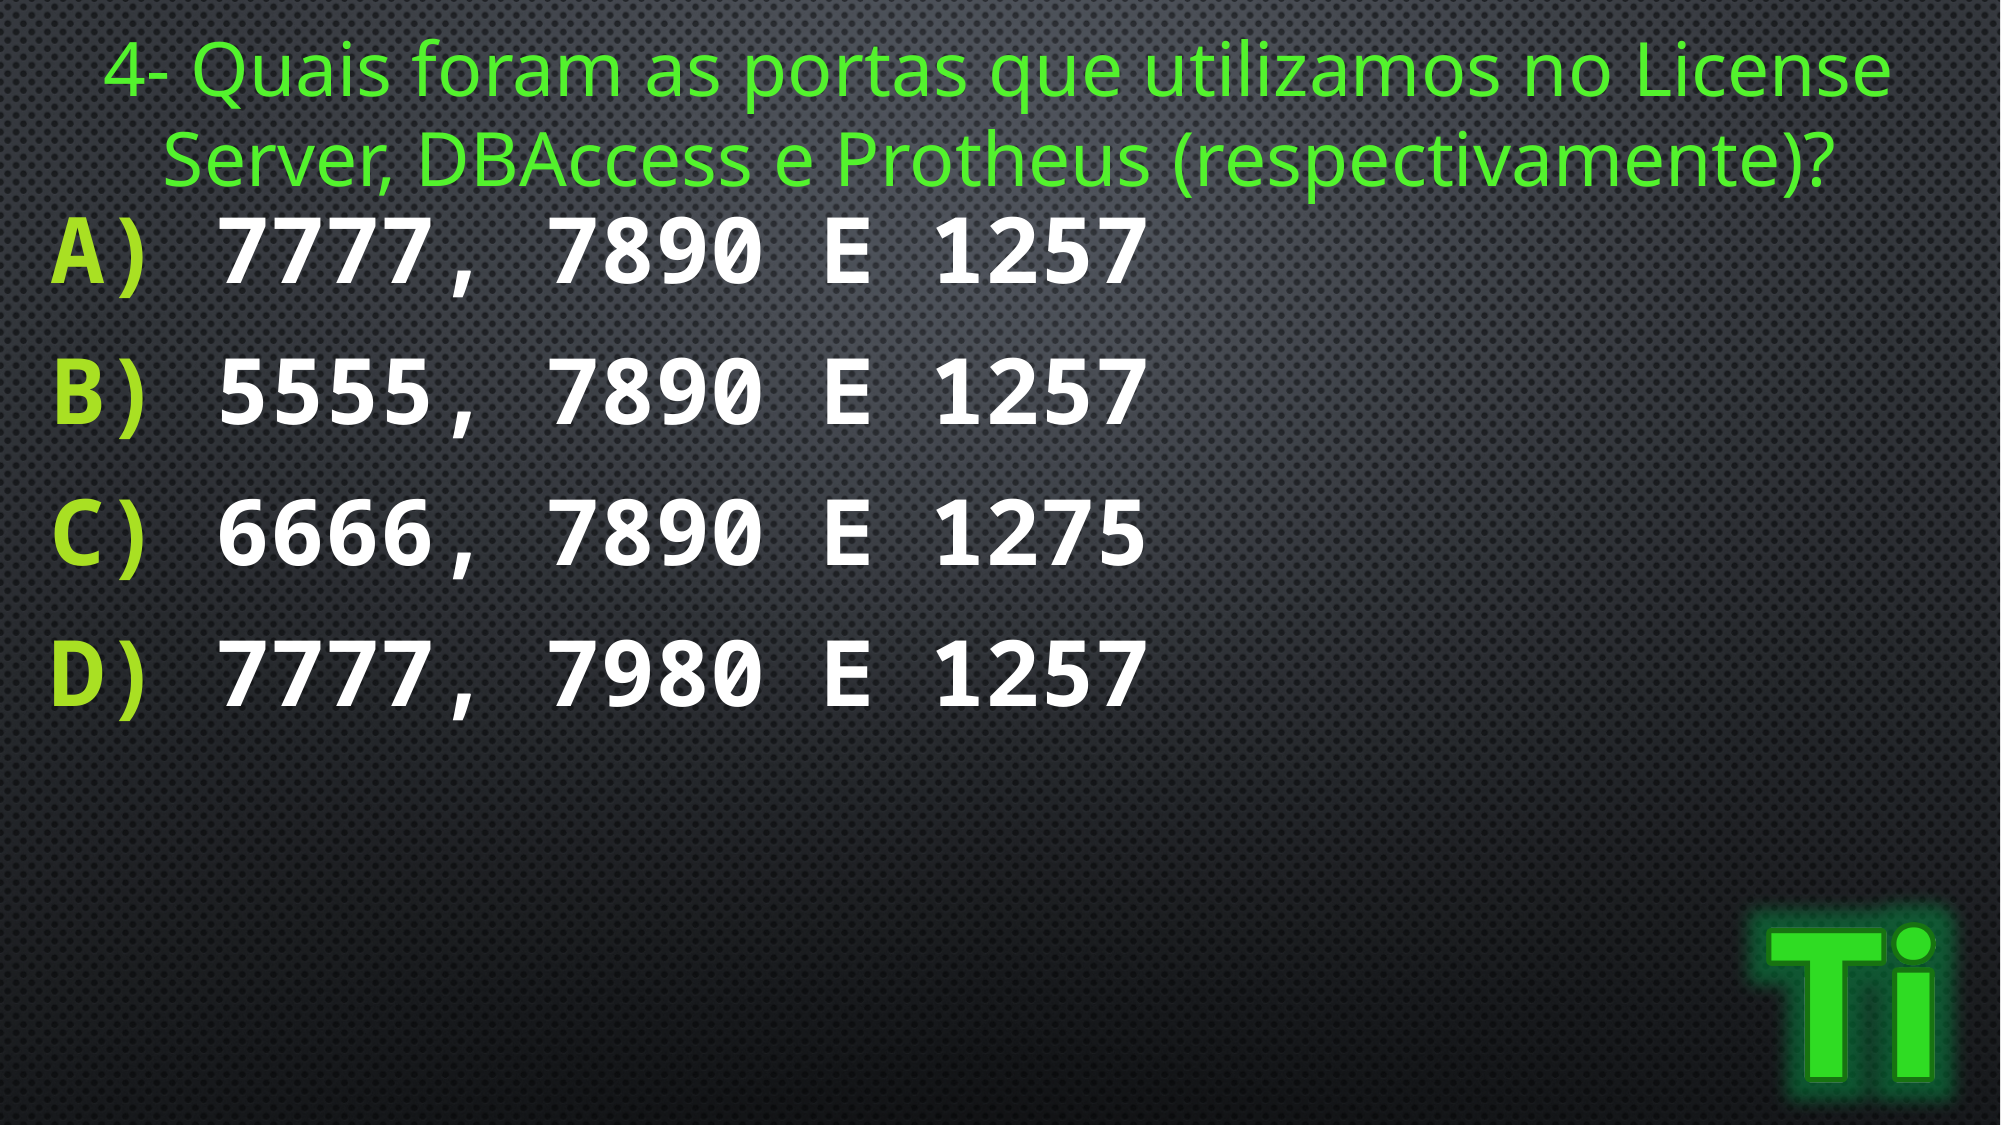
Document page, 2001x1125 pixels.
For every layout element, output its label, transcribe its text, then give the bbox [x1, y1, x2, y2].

picture [1760, 912, 1942, 1094]
subtitle 7777, 7890 e 1257 5555, 7890 e 1257 6666, 7890 e 1275 7777, 7980 e 1257 [35, 184, 1976, 1094]
text_box 4- Quais foram as portas que utilizamos no License Server, DBAccess e Protheus (respectivamente)? [35, 13, 1964, 209]
